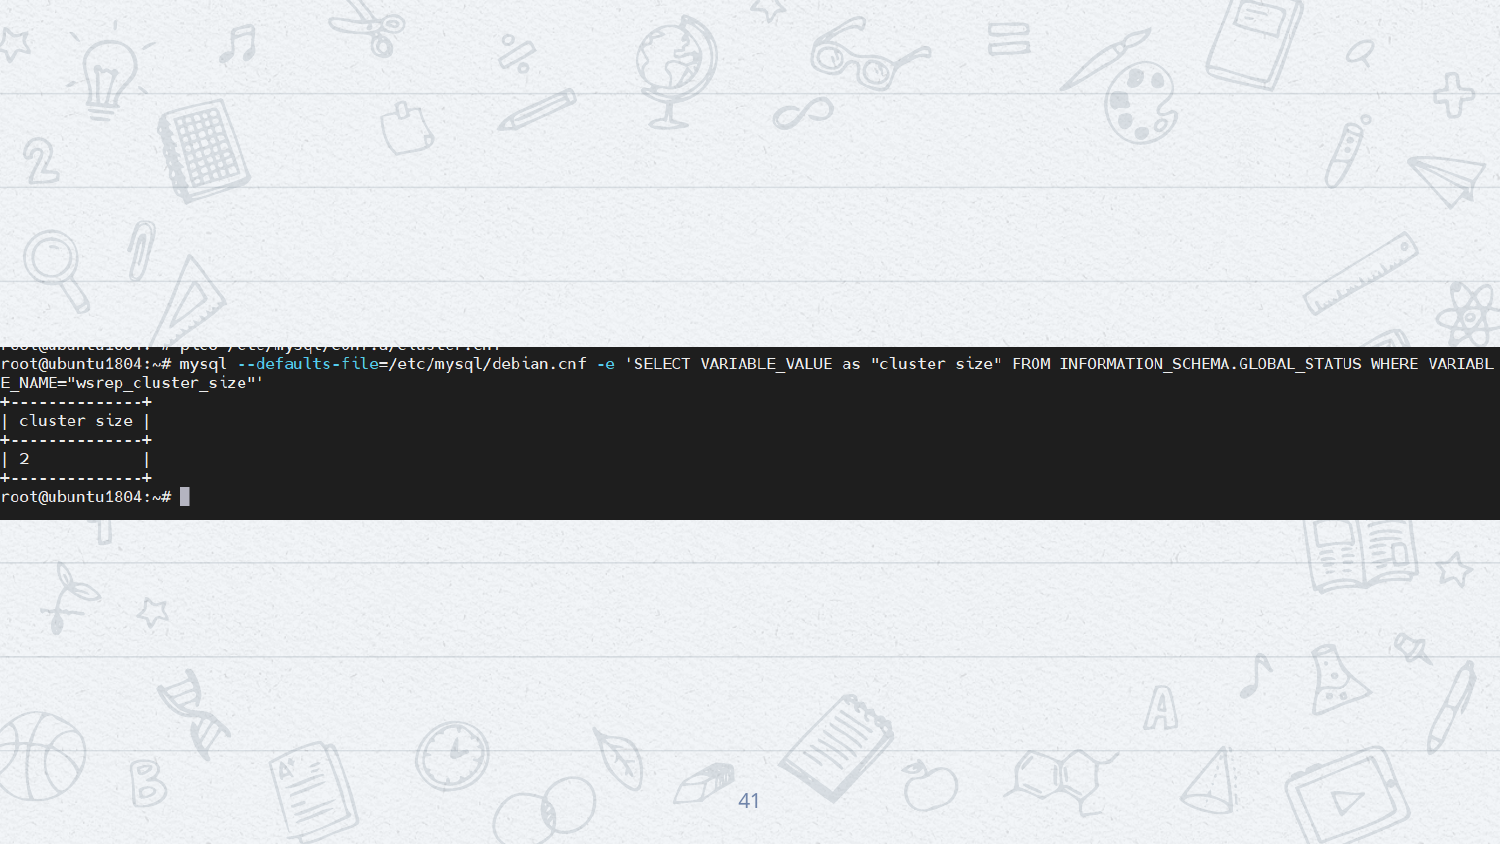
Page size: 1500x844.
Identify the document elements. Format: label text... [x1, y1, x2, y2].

slide_number 41 [705, 779, 795, 825]
picture [0, 0, 1500, 844]
